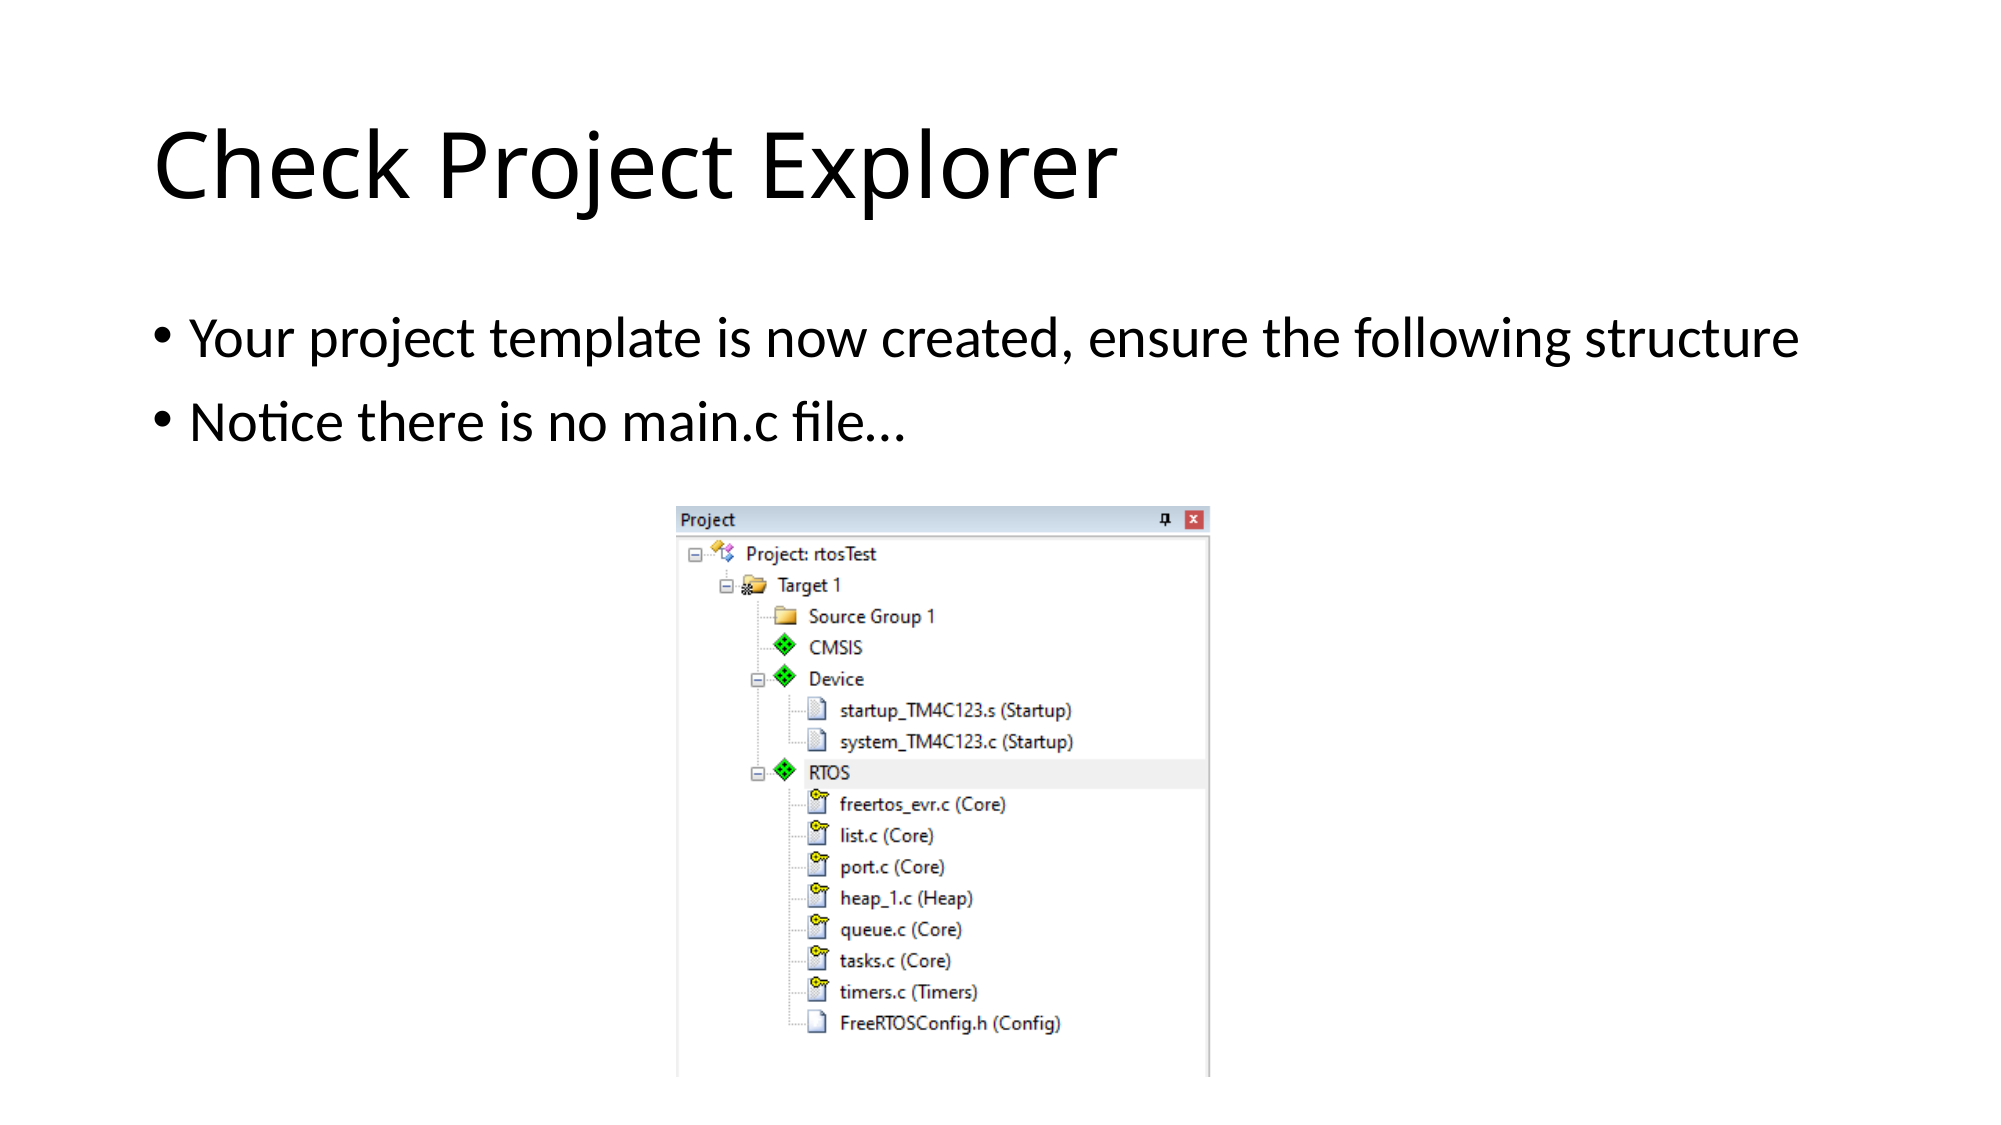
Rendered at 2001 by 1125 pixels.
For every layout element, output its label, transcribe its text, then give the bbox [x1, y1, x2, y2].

title Check Project Explorer [137, 59, 1863, 278]
list Your project template is now created, ensure the following structure Notice there is no main.c file… [137, 299, 1863, 1014]
picture [676, 506, 1215, 1077]
